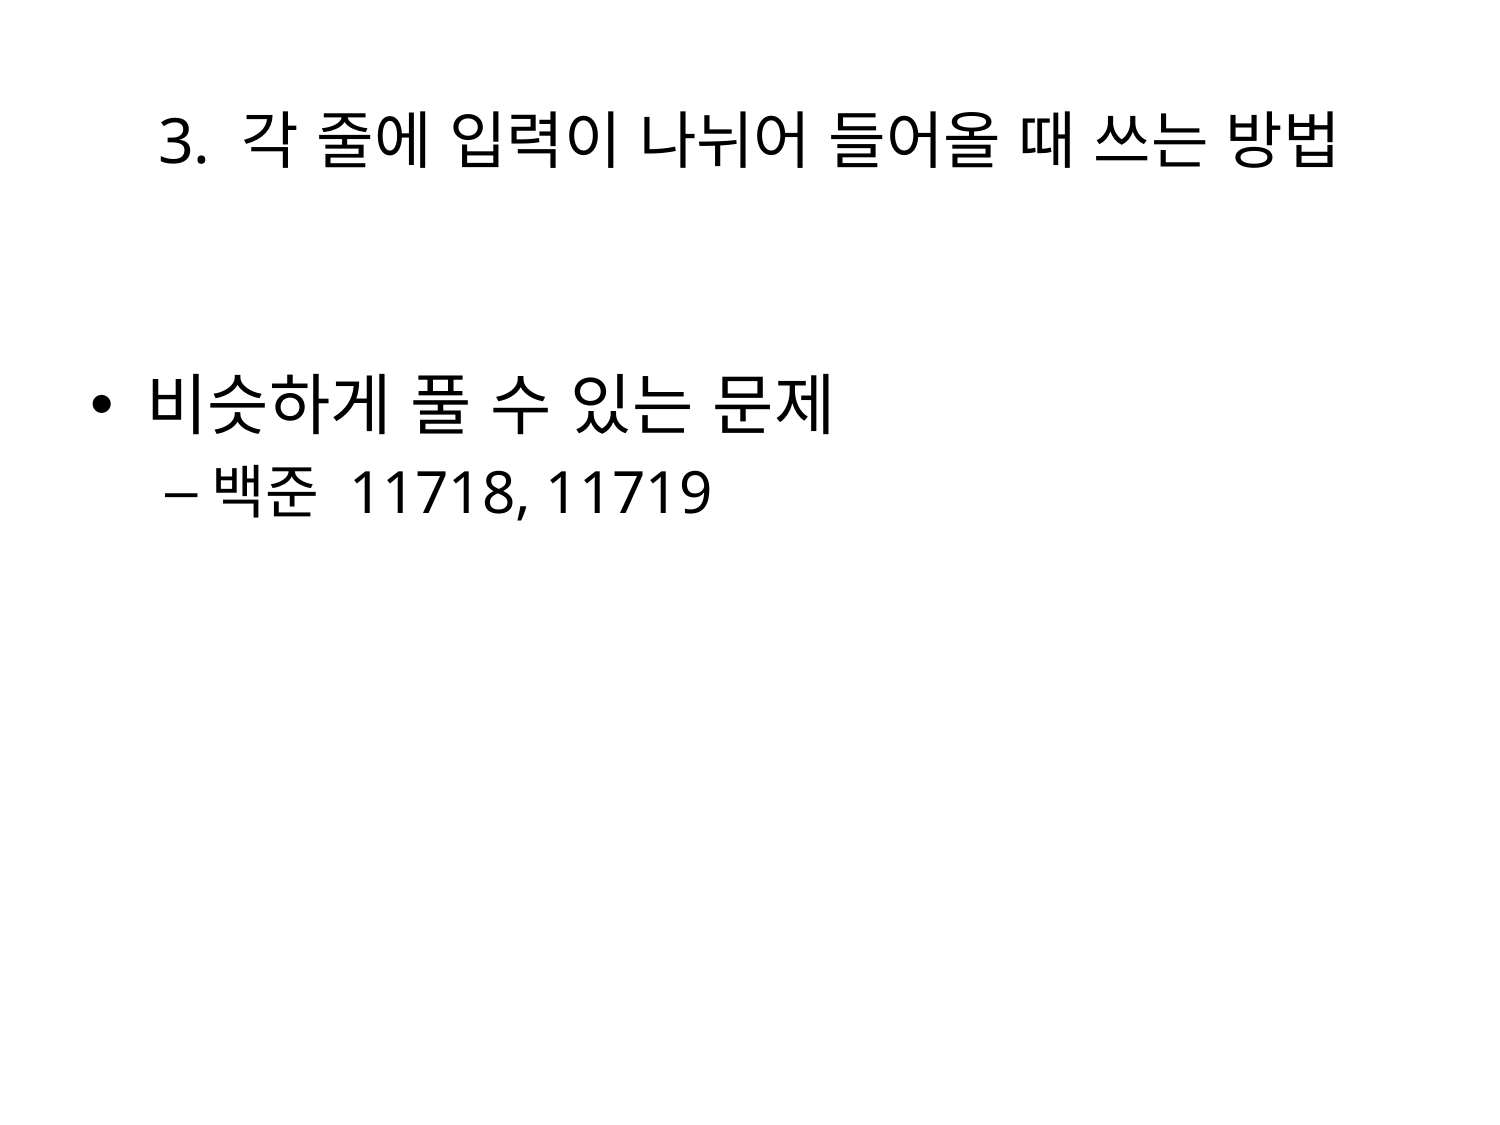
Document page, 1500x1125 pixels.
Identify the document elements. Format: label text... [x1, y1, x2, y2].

list 비슷하게 풀 수 있는 문제 백준 11718, 11719 [75, 262, 1425, 1005]
title 3. 각 줄에 입력이 나뉘어 들어올 때 쓰는 방법 [75, 45, 1425, 233]
